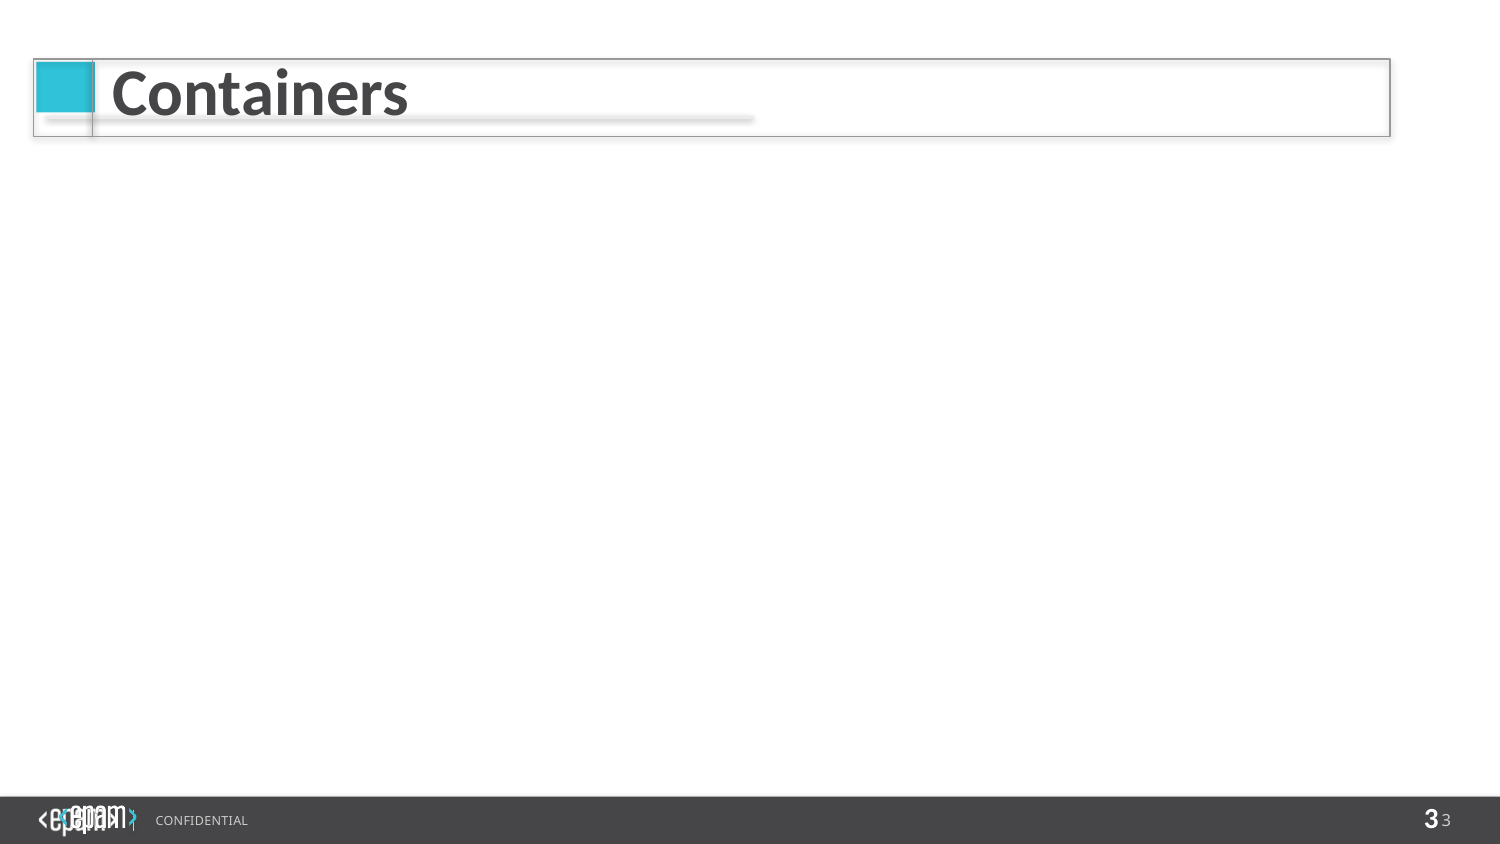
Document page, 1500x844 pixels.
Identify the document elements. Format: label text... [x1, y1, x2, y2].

picture [38, 805, 137, 837]
text_box [33, 58, 91, 137]
text_box 3 [1228, 791, 1454, 844]
text_box [92, 58, 1391, 137]
